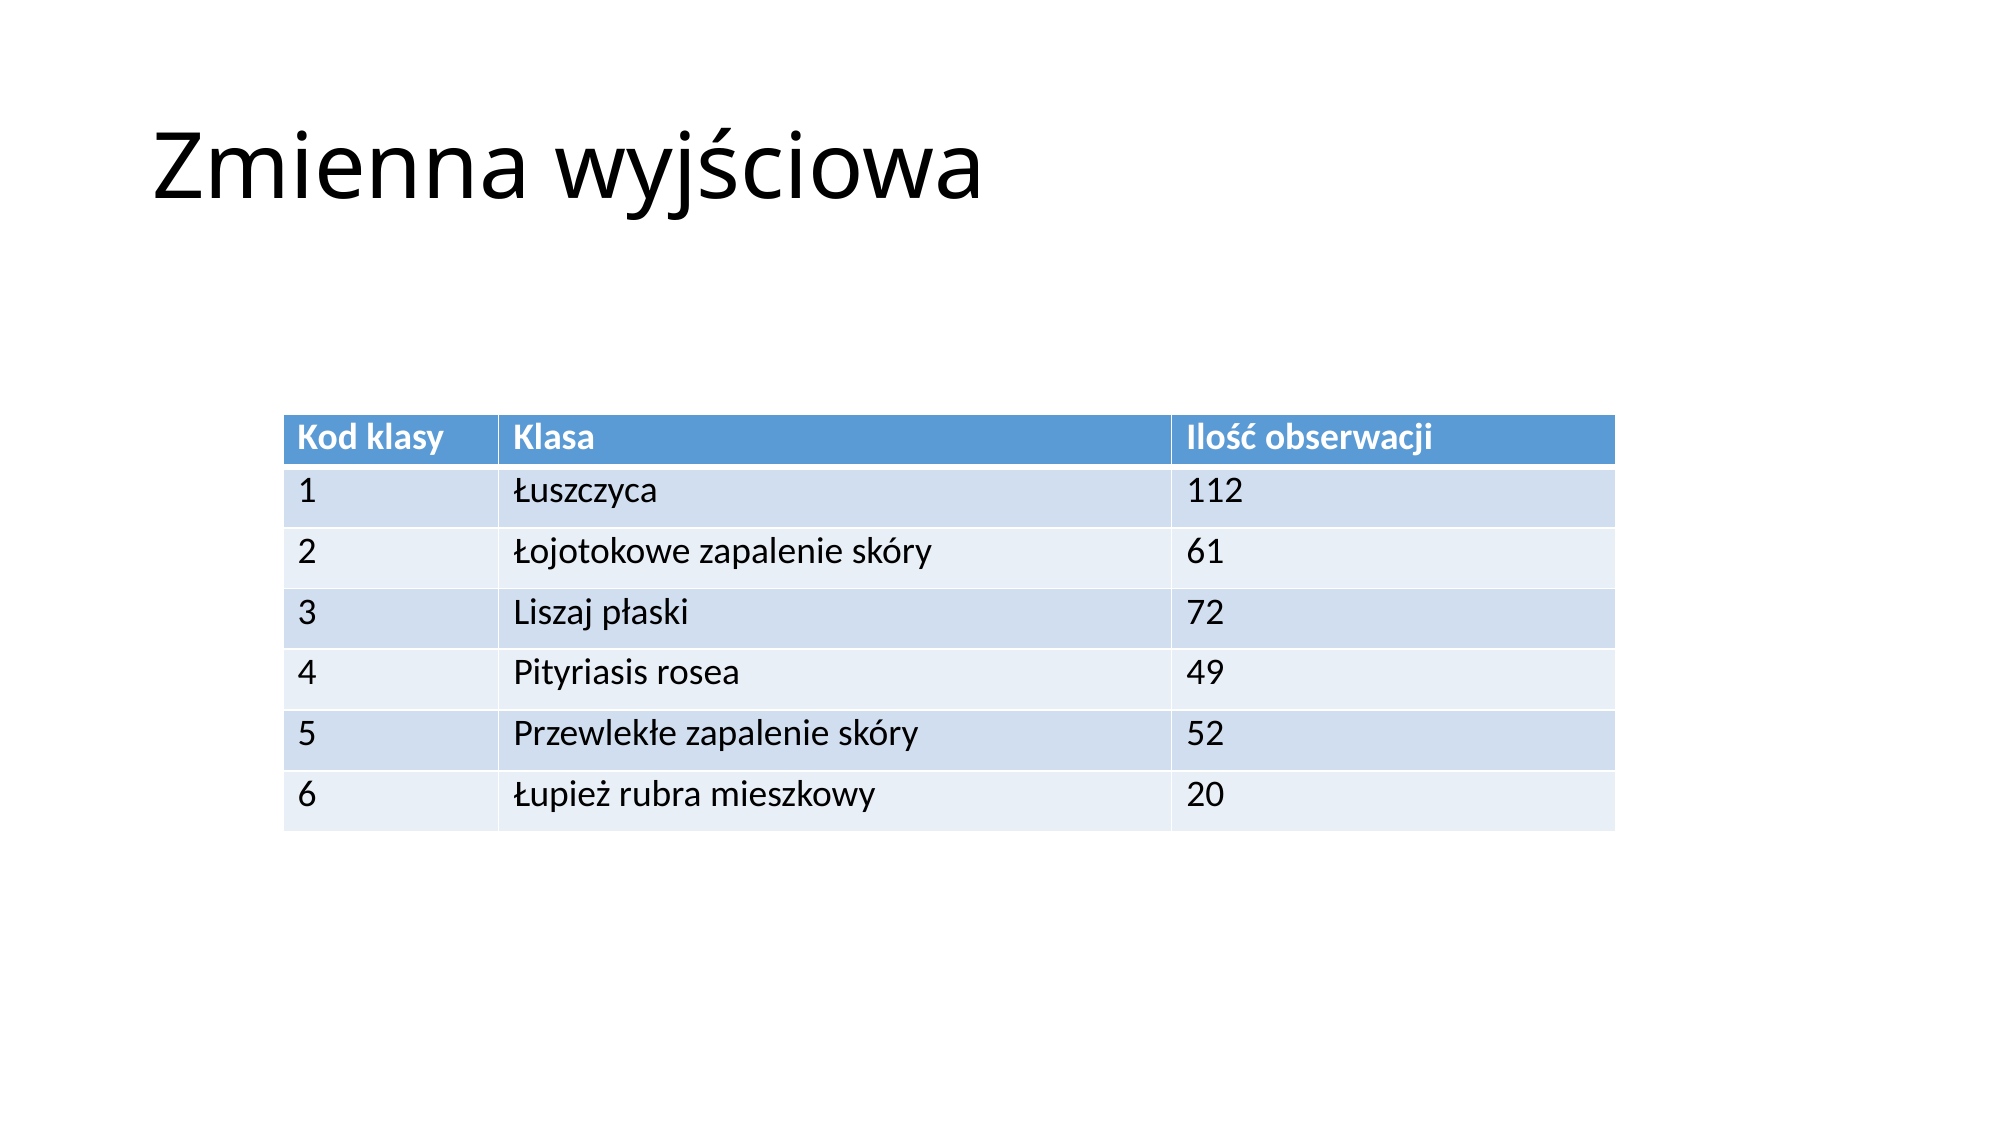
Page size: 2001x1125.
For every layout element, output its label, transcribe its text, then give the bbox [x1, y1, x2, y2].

table_header Kod klasy [284, 415, 498, 464]
table_cell Liszaj płaski [499, 589, 1171, 648]
table_cell 72 [1172, 589, 1615, 648]
table_cell Łojotokowe zapalenie skóry [499, 529, 1171, 588]
table_cell 4 [284, 650, 498, 709]
table_cell 52 [1172, 711, 1615, 770]
table_cell 49 [1172, 650, 1615, 709]
list [137, 299, 1863, 1014]
table_cell Pityriasis rosea [499, 650, 1171, 709]
table_cell 20 [1172, 772, 1615, 831]
table_cell 3 [284, 589, 498, 648]
table_cell Łupież rubra mieszkowy [499, 772, 1171, 831]
table_cell 1 [284, 470, 498, 527]
table_cell 2 [284, 529, 498, 588]
table_header Ilość obserwacji [1172, 415, 1615, 464]
title Zmienna wyjściowa [137, 59, 1863, 278]
table_cell Przewlekłe zapalenie skóry [499, 711, 1171, 770]
table_header Klasa [499, 415, 1171, 464]
table_cell 112 [1172, 470, 1615, 527]
table_cell 5 [284, 711, 498, 770]
table_cell 6 [284, 772, 498, 831]
table_cell Łuszczyca [499, 470, 1171, 527]
table_cell 61 [1172, 529, 1615, 588]
